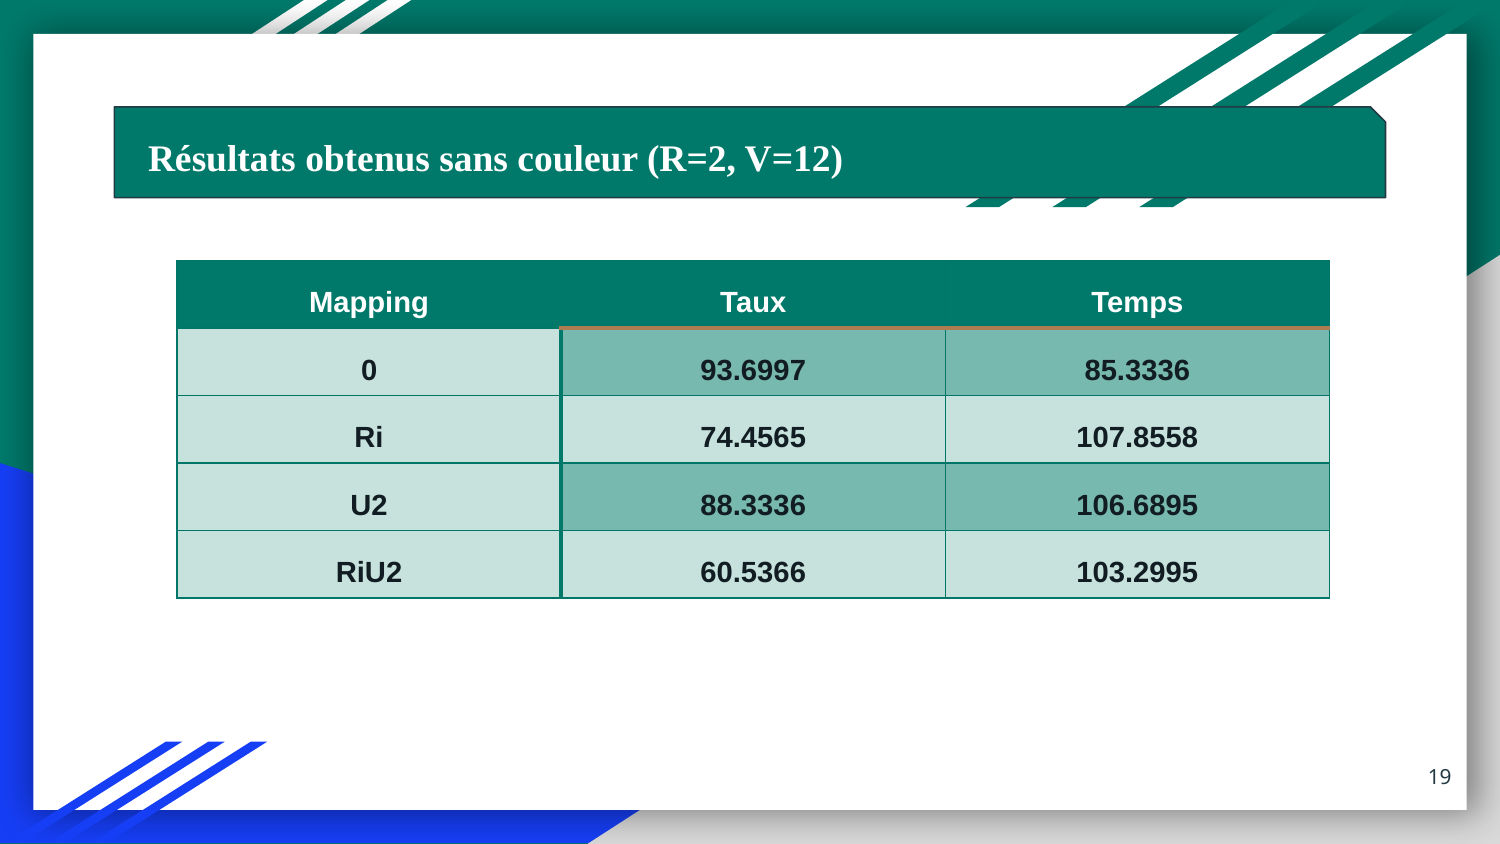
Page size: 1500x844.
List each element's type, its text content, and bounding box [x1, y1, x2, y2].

table_cell 74.4565 [563, 396, 945, 462]
table_cell 106.6895 [946, 464, 1329, 530]
table_cell RiU2 [178, 531, 559, 597]
table_cell 107.8558 [946, 396, 1329, 462]
table_cell 85.3336 [946, 330, 1329, 395]
table_header Taux [563, 261, 945, 326]
text_box Résultats obtenus sans couleur (R=2, V=12) [114, 106, 1386, 198]
table_cell 60.5366 [563, 531, 945, 597]
table_cell 88.3336 [563, 464, 945, 530]
table_cell 0 [178, 329, 559, 395]
table_cell U2 [178, 464, 559, 530]
table_cell 93.6997 [563, 330, 945, 395]
table_header Mapping [178, 261, 559, 327]
table_cell Ri [178, 396, 559, 462]
slide_number 19 [1376, 745, 1467, 810]
table_cell 103.2995 [946, 531, 1329, 597]
table_header Temps [946, 261, 1329, 326]
